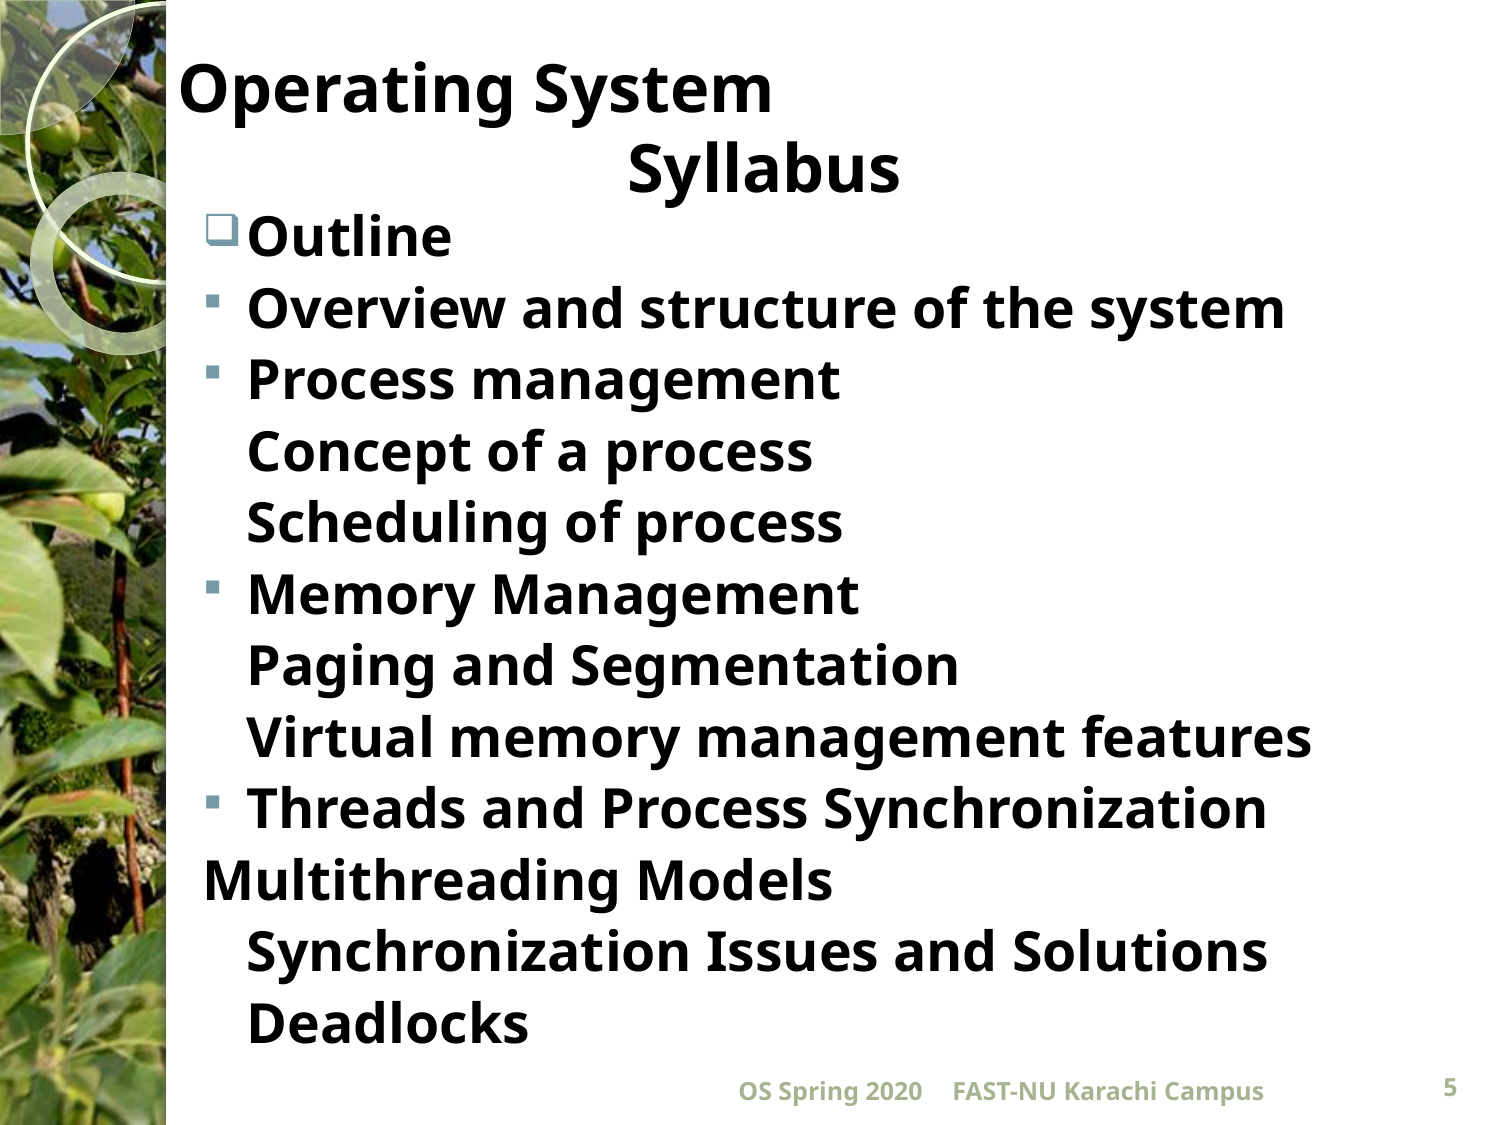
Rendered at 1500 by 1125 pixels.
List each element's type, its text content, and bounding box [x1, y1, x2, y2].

slide_number OS Spring 2020 [587, 1034, 937, 1113]
title Operating System Syllabus [162, 50, 1500, 202]
picture [62, 195, 160, 280]
picture [136, 0, 166, 4]
picture [53, 241, 160, 332]
list Outline Overview and structure of the system Process management Concept of a process Scheduling of process Memory Management Paging and Segmentation Virtual memory management features Threads and Process Synchronization Multithreading Models Synchronization Issues and Solutions Deadlocks [174, 201, 1463, 1076]
footer FAST-NU Karachi Campus [937, 1034, 1413, 1113]
slide_number 5 [1413, 1034, 1488, 1113]
picture [32, 13, 160, 207]
picture [0, 134, 166, 1125]
